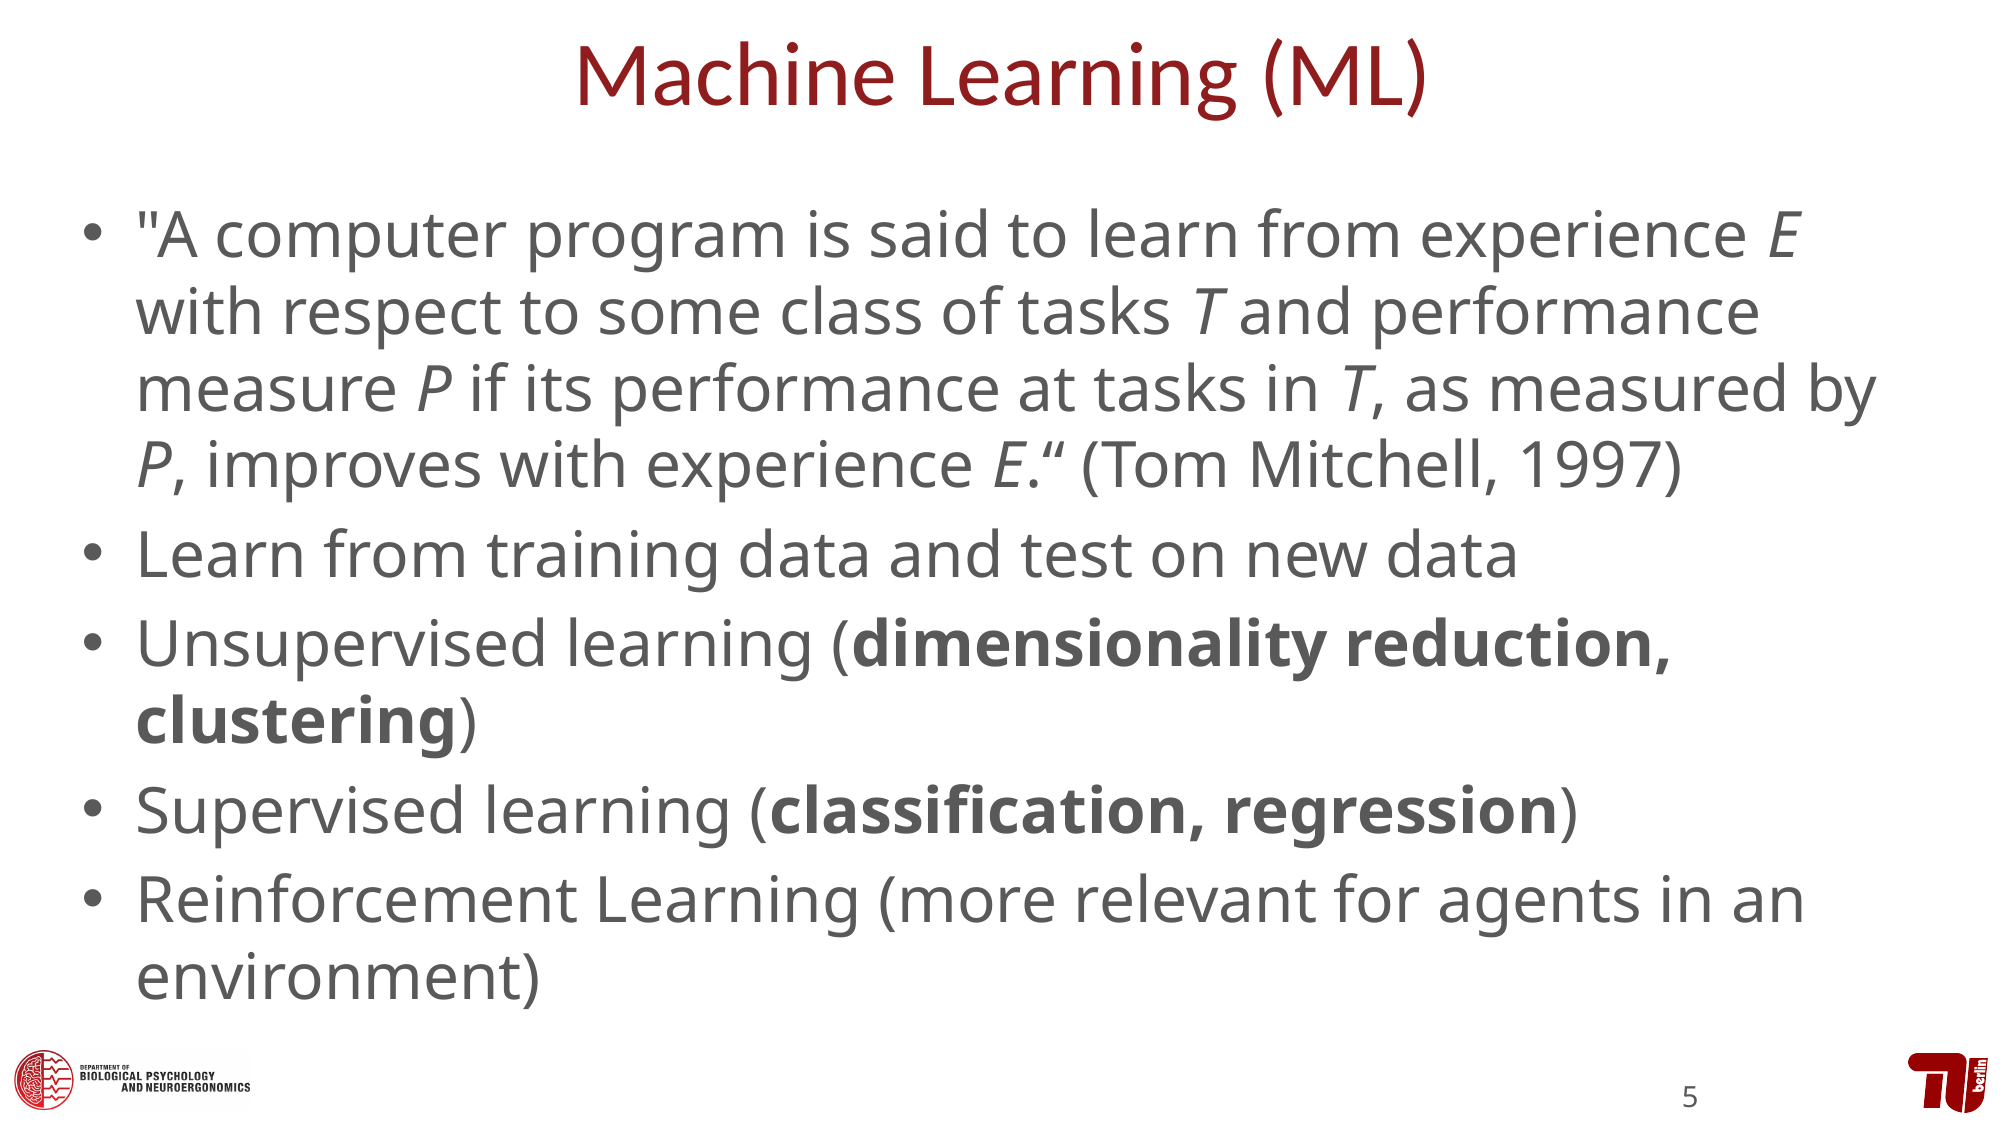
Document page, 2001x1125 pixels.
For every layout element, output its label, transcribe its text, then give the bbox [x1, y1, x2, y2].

title Machine Learning (ML) [220, 0, 1787, 152]
list "A computer program is said to learn from experience E with respect to some class of tasks T and performance measure P if its performance at tasks in T, as measured by P, improves with experience E.“ (Tom Mitchell, 1997) Learn from training data and test on new data Unsupervised learning (dimensionality reduction, clustering) Supervised learning (classification, regression) Reinforcement Learning (more relevant for agents in an environment) [66, 185, 1950, 1030]
picture [14, 1050, 250, 1110]
picture [1908, 1053, 1988, 1113]
